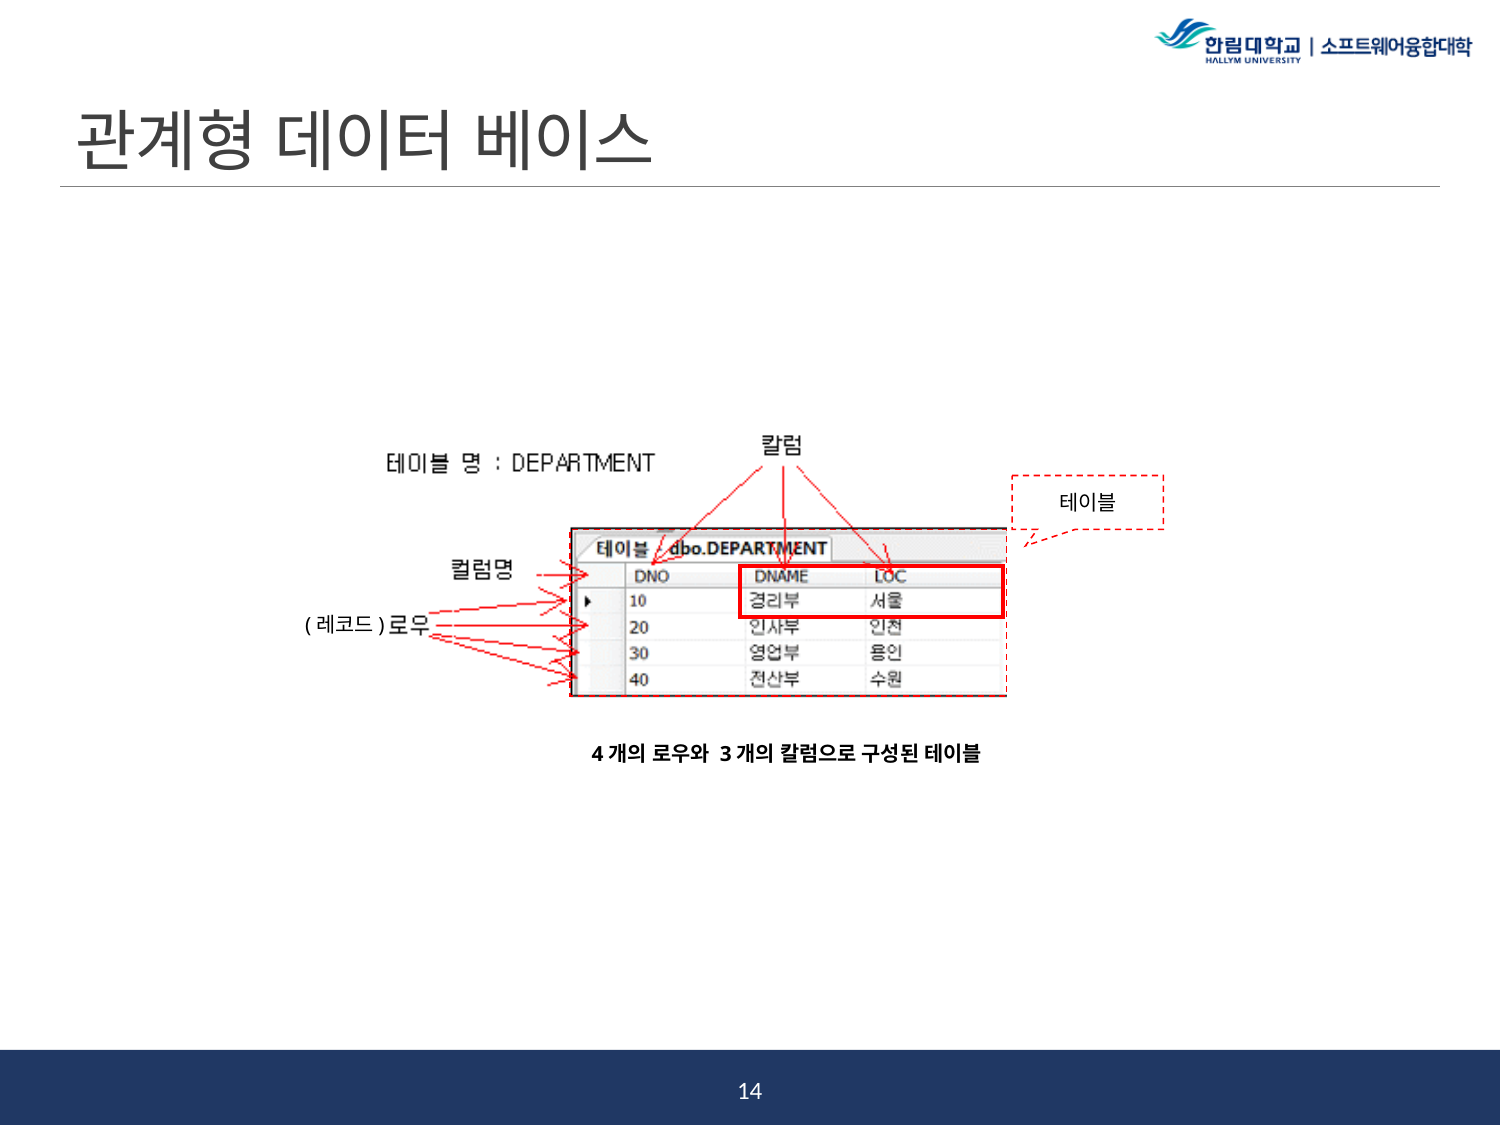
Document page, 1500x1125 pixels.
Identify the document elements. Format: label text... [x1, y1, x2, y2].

slide_number 13 [669, 1059, 831, 1120]
text_box 테이블 [1014, 475, 1164, 546]
title 관계형 데이터 베이스 [60, 62, 1440, 187]
text_box 4개의 로우와 3개의 칼럼으로 구성된 테이블 [560, 733, 997, 774]
picture [379, 425, 1007, 699]
picture [1148, 7, 1483, 76]
text_box (레코드) [290, 603, 376, 644]
